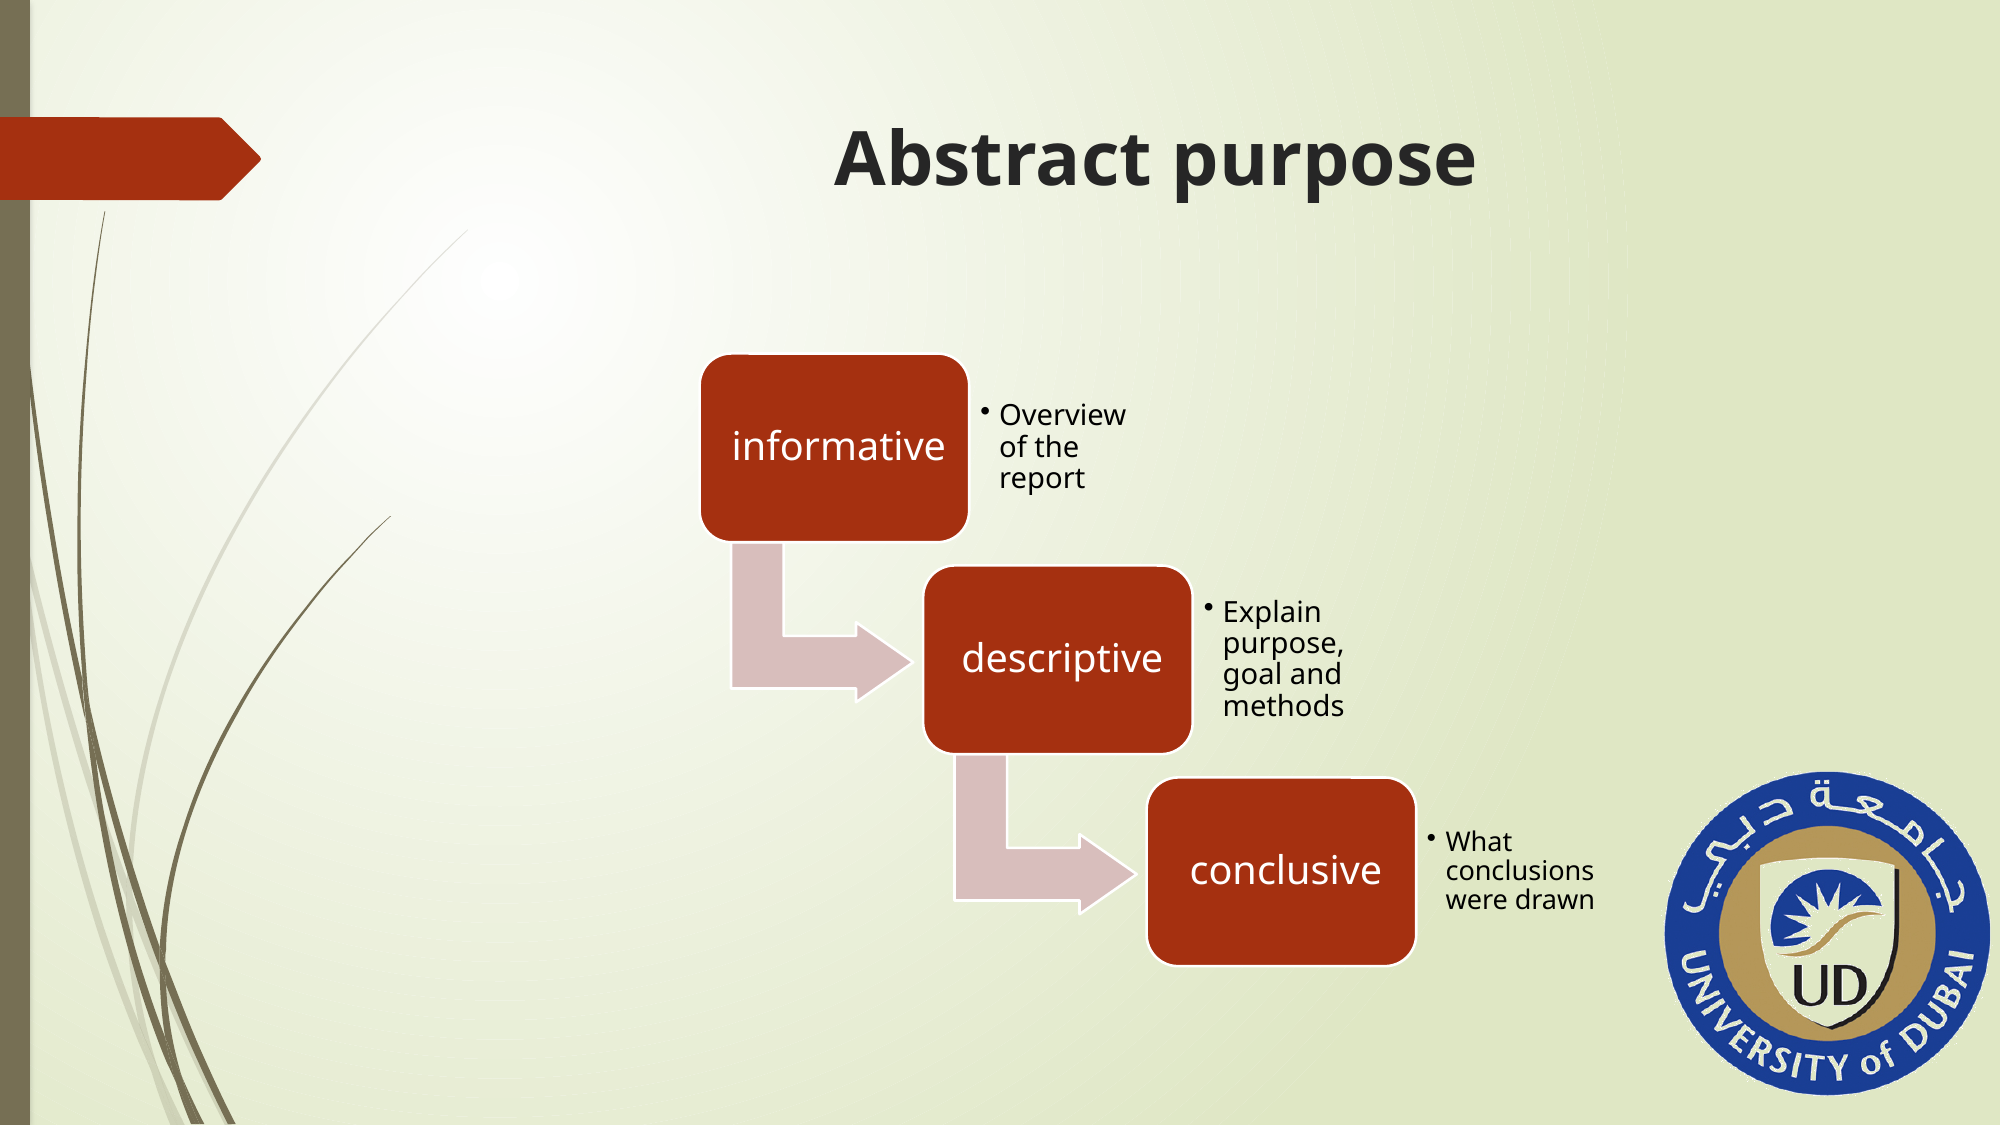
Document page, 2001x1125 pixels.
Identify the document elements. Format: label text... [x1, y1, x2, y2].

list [424, 349, 1888, 971]
picture [1653, 749, 2000, 1107]
title Abstract purpose [425, 102, 1888, 313]
